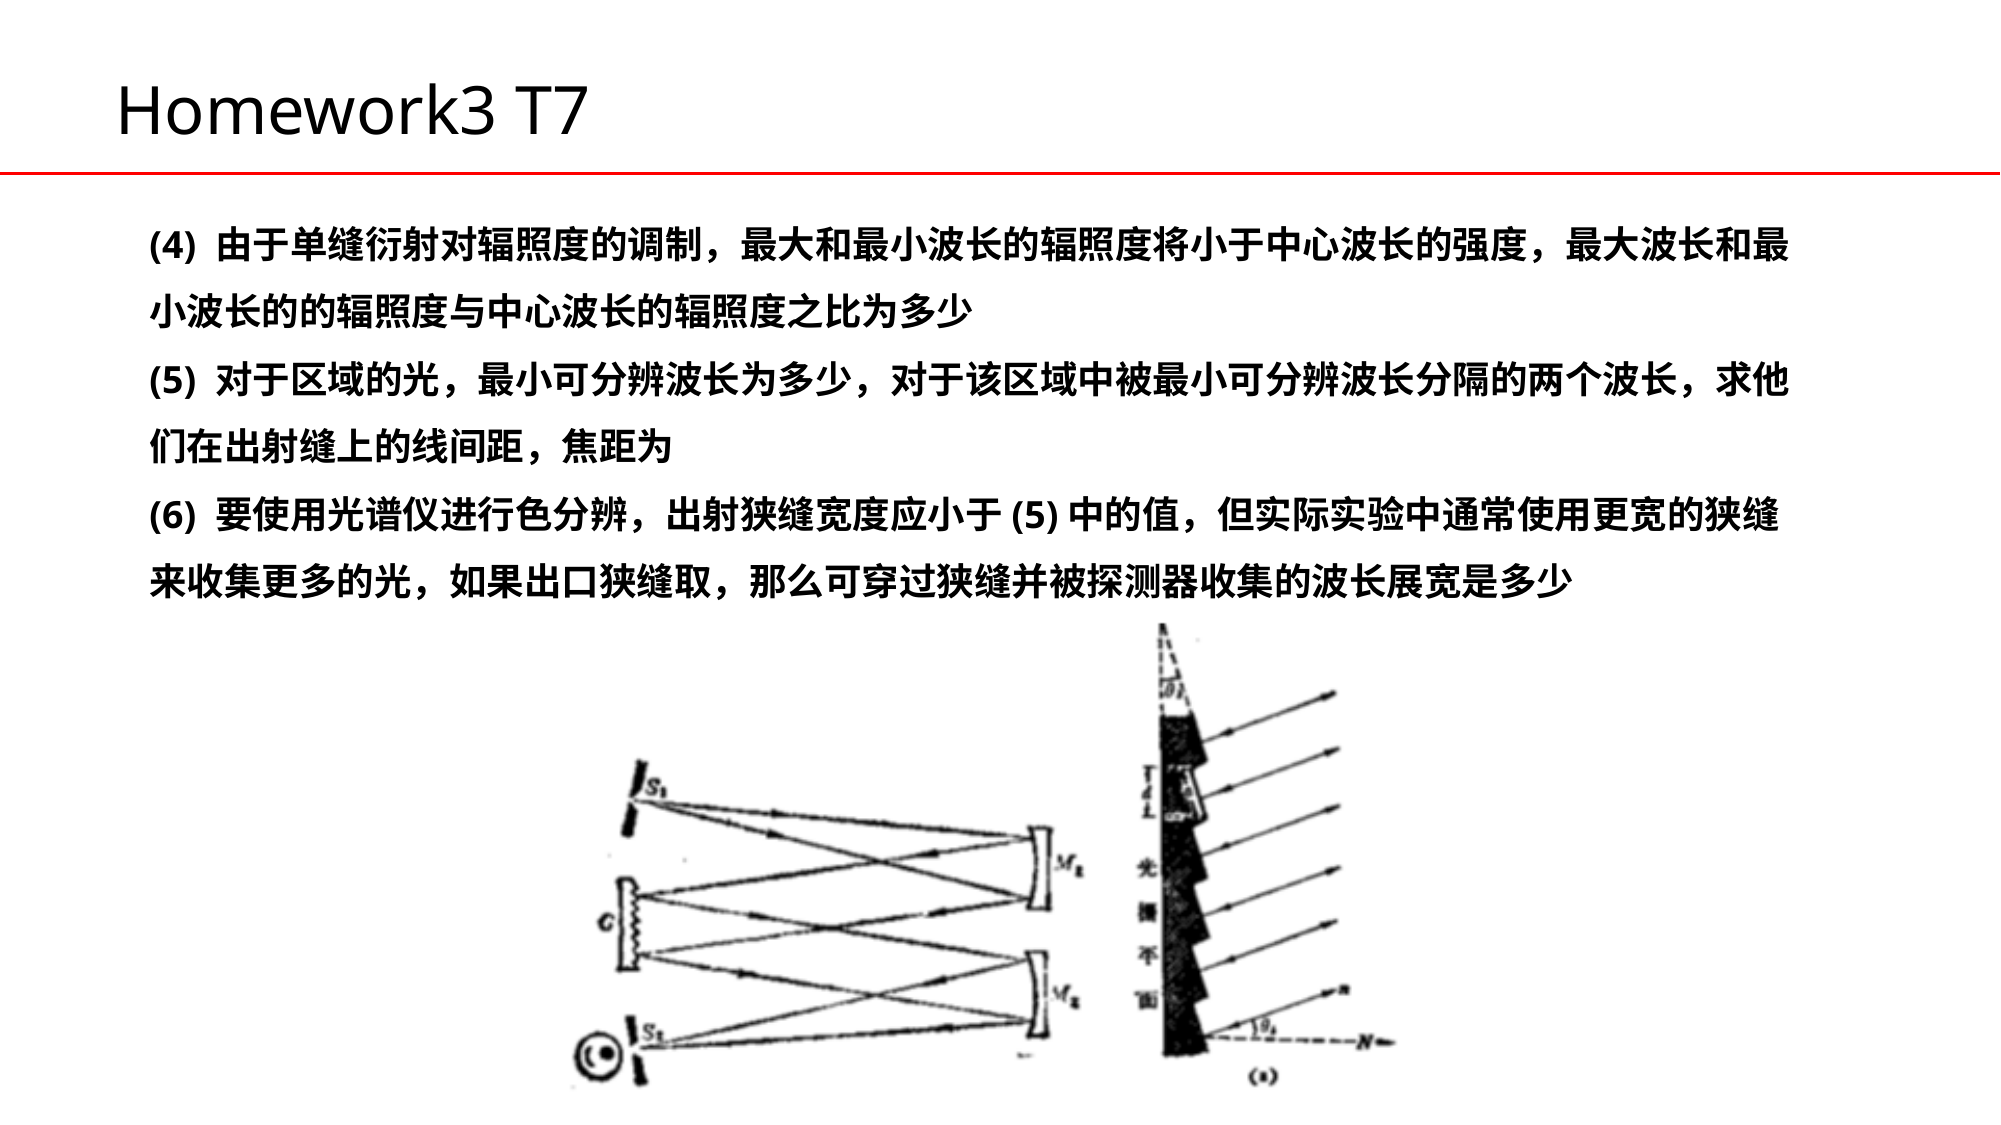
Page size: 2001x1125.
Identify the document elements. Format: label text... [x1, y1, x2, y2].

picture [554, 603, 1406, 1102]
text_box Homework3 T7 [100, 60, 1910, 155]
